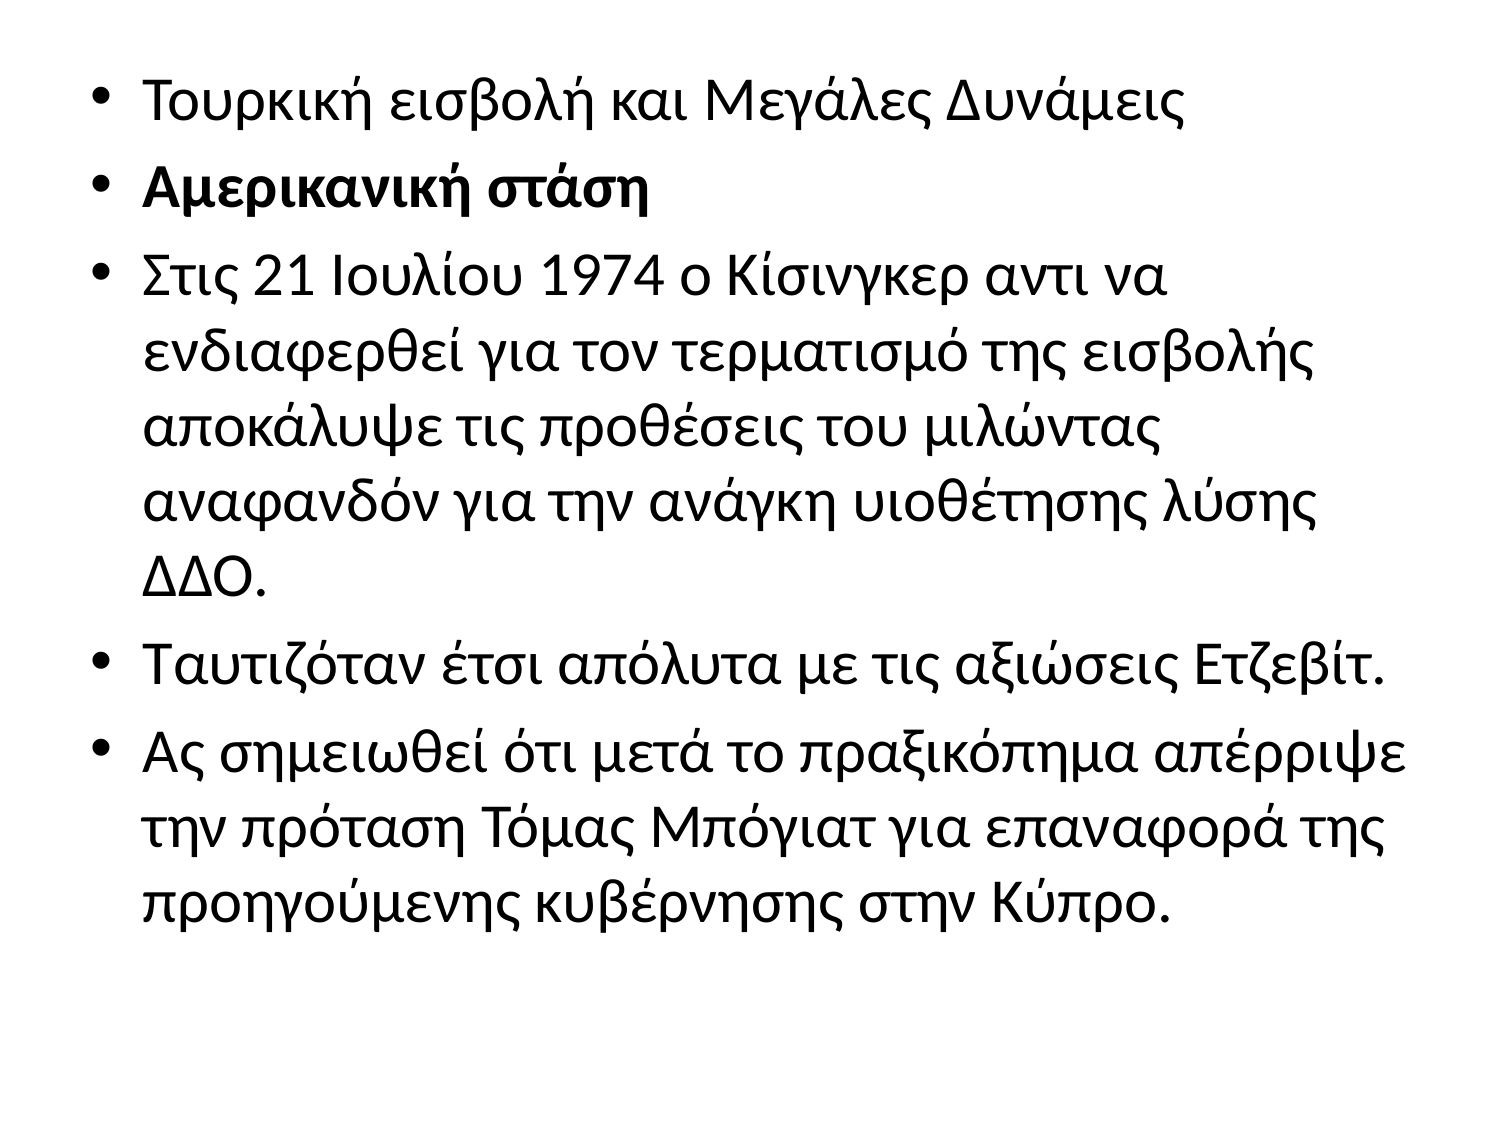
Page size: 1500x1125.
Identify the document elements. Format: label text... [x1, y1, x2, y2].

list Τουρκική εισβολή και Μεγάλες Δυνάμεις Αμερικανική στάση Στις 21 Ιουλίου 1974 ο Κίσινγκερ αντι να ενδιαφερθεί για τον τερματισμό της εισβολής αποκάλυψε τις προθέσεις του μιλώντας αναφανδόν για την ανάγκη υιοθέτησης λύσης ΔΔΟ. Ταυτιζόταν έτσι απόλυτα με τις αξιώσεις Ετζεβίτ. Ας σημειωθεί ότι μετά το πραξικόπημα απέρριψε την πρόταση Τόμας Μπόγιατ για επαναφορά της προηγούμενης κυβέρνησης στην Κύπρο. [75, 50, 1425, 1088]
